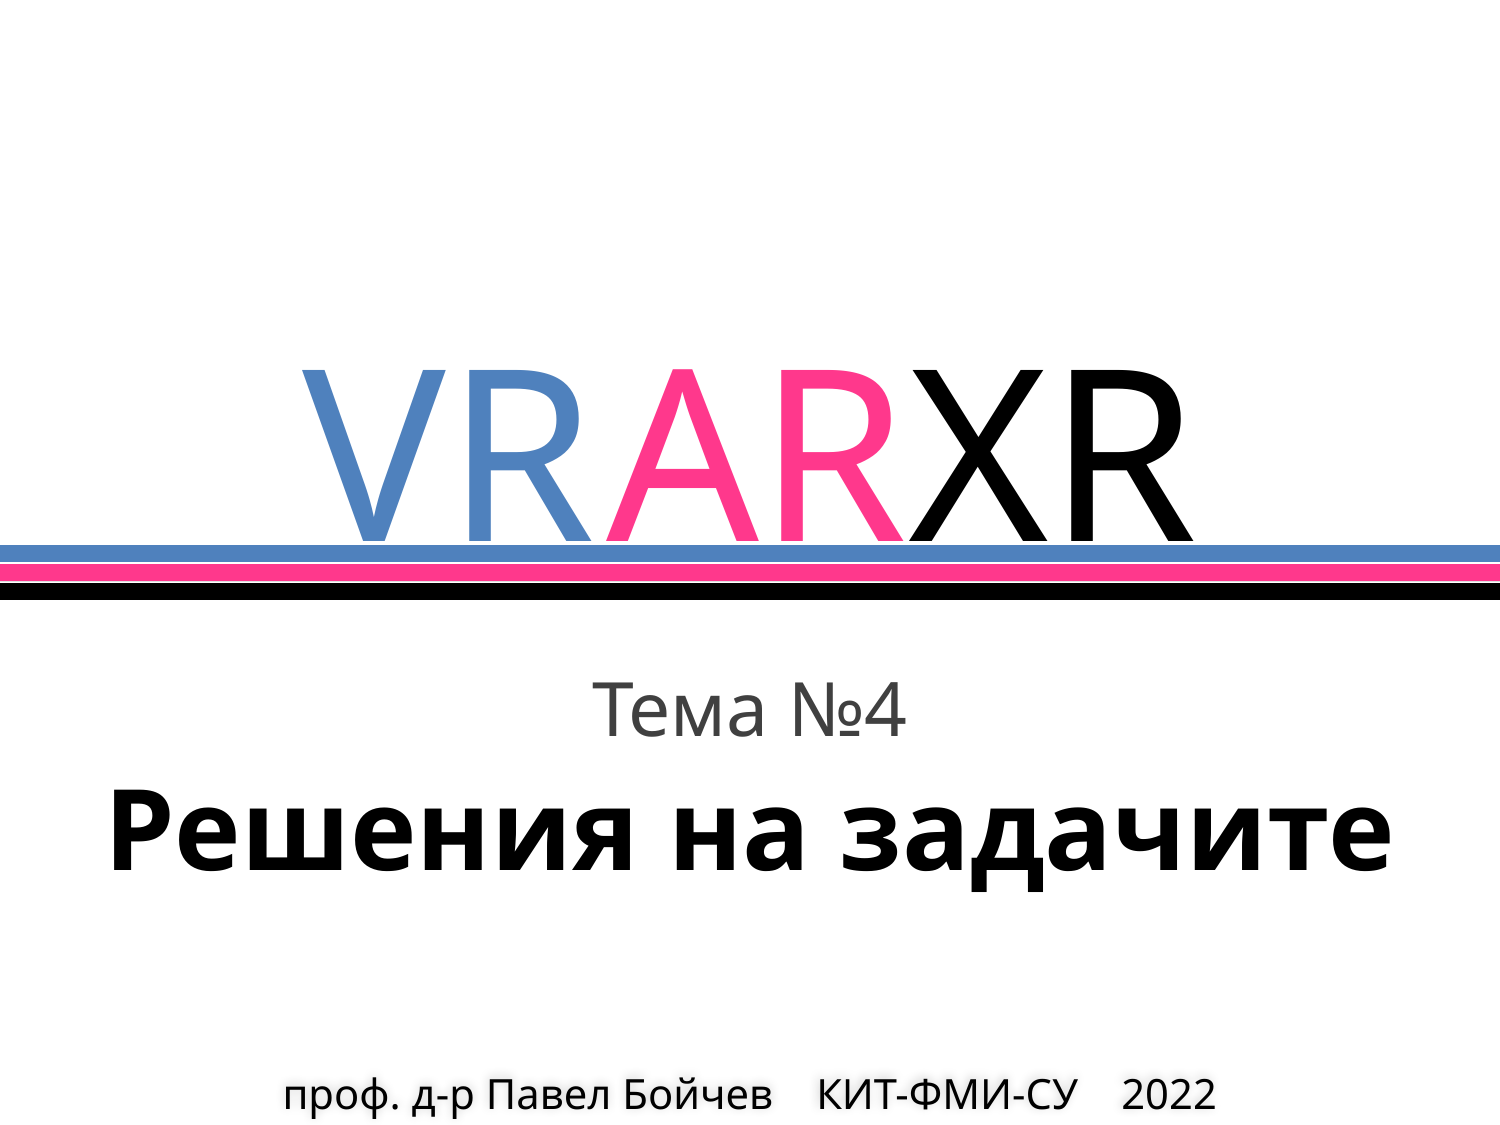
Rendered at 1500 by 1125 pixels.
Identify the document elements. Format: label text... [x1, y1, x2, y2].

title проф. д-р Павел Бойчев КИТ-ФМИ-СУ 2022 [0, 1027, 1500, 1125]
list Тема №4 [0, 650, 1500, 763]
list Решения на задачите [0, 763, 1500, 888]
